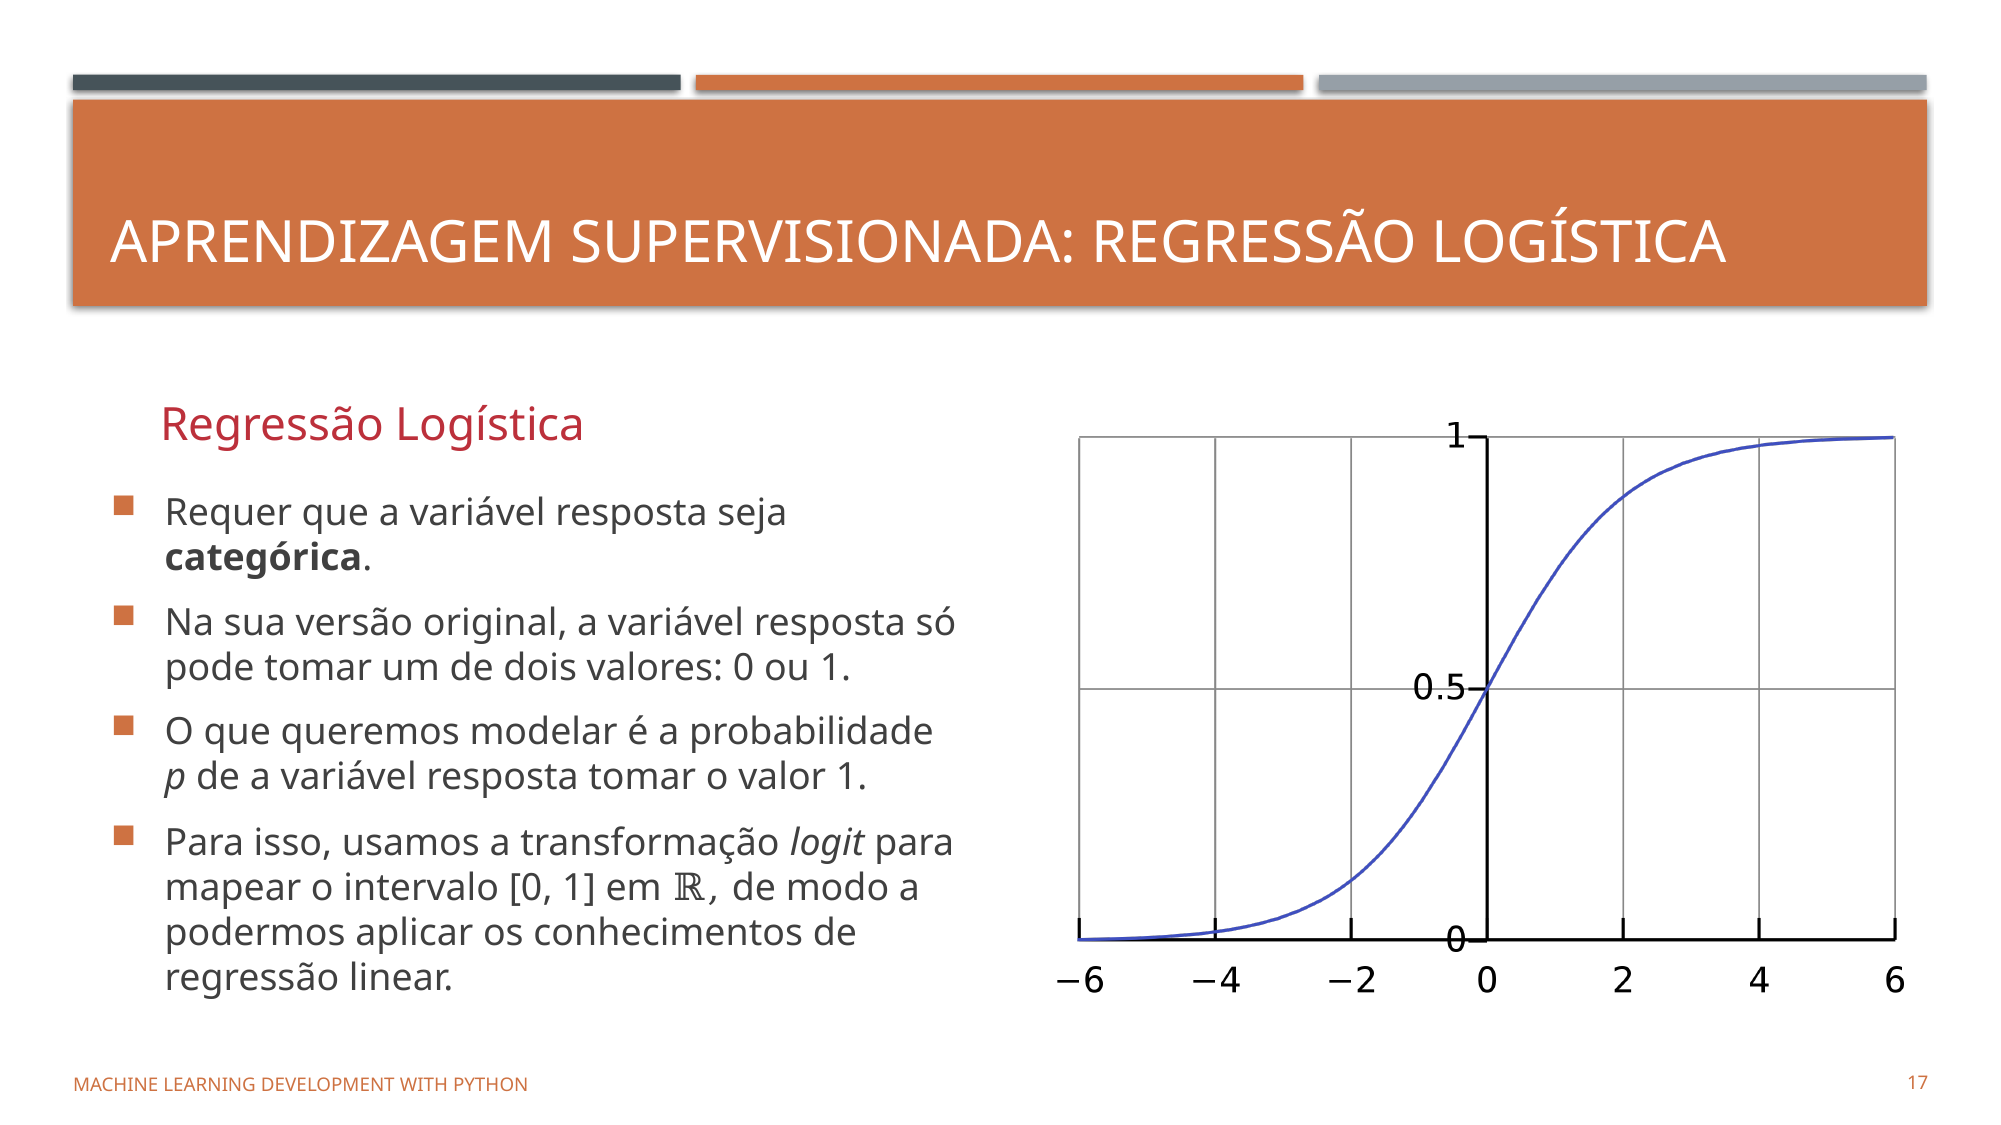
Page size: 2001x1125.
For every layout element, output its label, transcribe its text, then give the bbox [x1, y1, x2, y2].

list Regressão Logística [145, 369, 980, 458]
slide_number 17 [1770, 1053, 1944, 1114]
footer Machine Learning Development with Python [58, 1053, 1177, 1114]
picture [1019, 399, 1956, 1024]
title Aprendizagem supervisionada: Regressão Logística [95, 119, 1905, 282]
